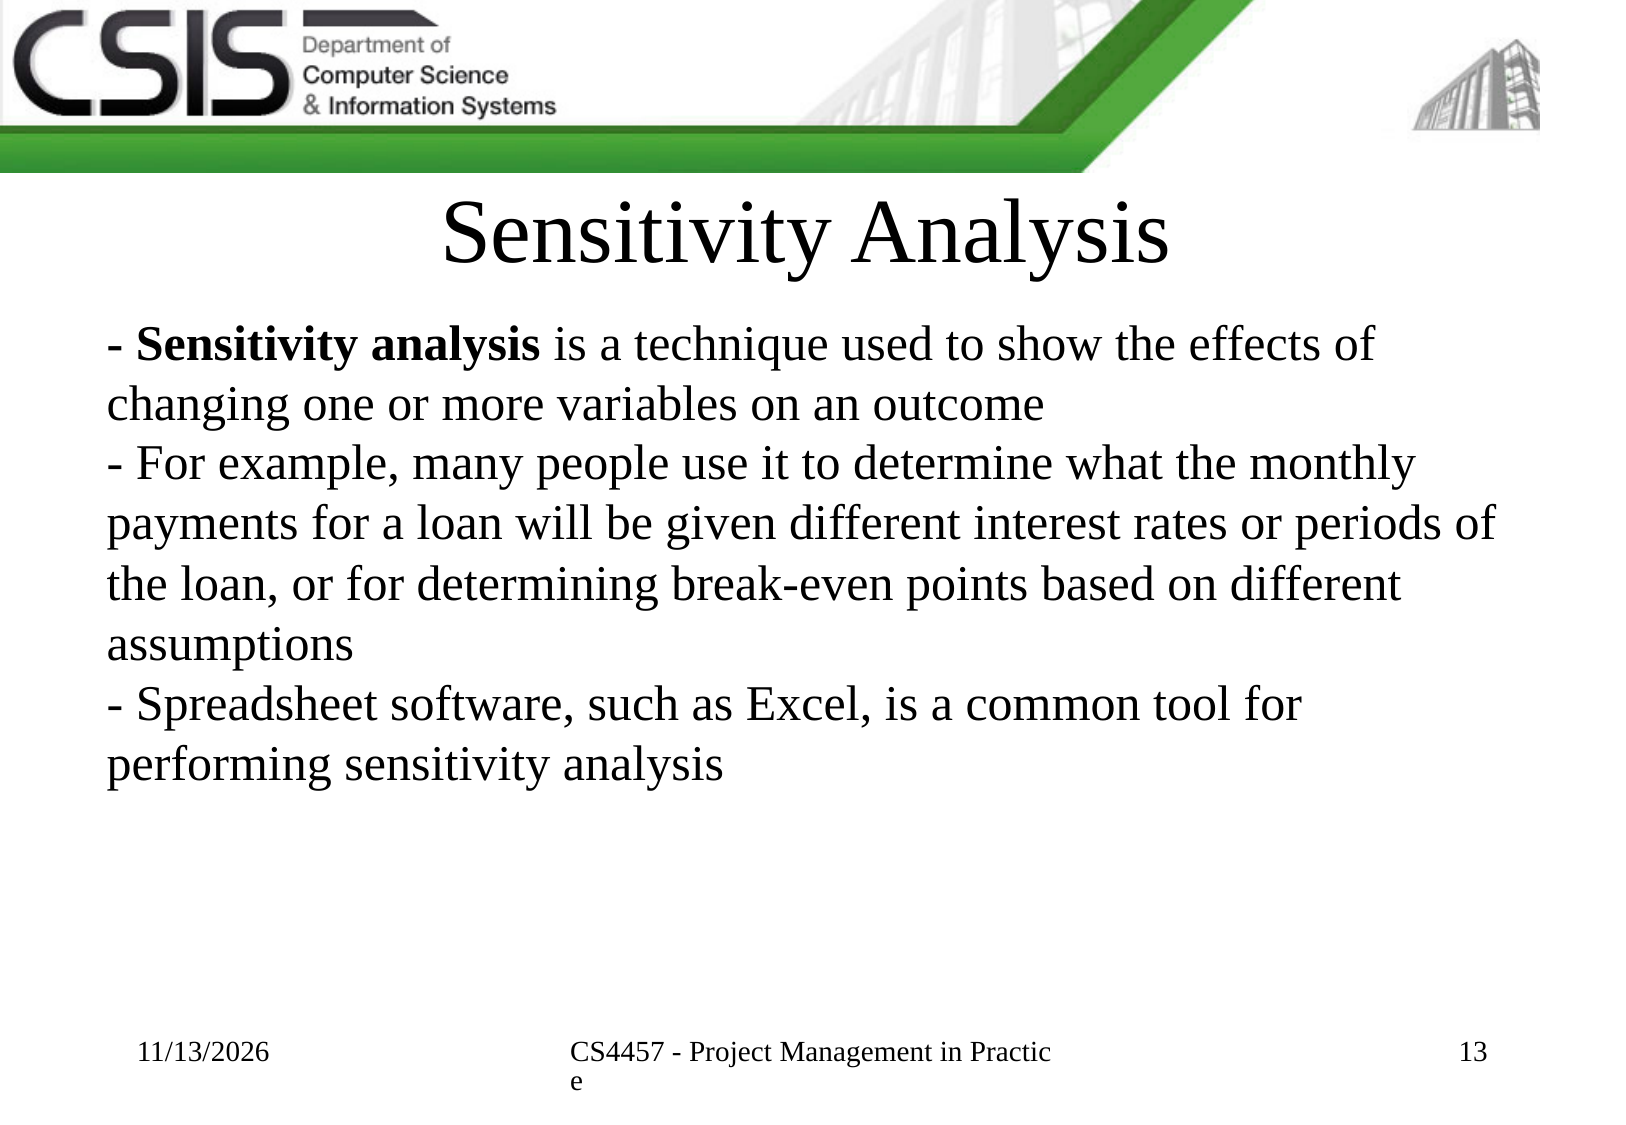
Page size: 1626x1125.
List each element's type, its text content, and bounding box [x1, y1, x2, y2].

title Sensitivity Analysis [115, 181, 1498, 280]
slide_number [121, 1024, 461, 1101]
text_box - Sensitivity analysis is a technique used to show the effects of changing one or more variables on an outcome - For example, many people use it to determine what the monthly payments for a loan will be given different interest rates or periods of the loan, or for determining break-even points based on different assumptions - Spreadsheet software, such as Excel, is a common tool for performing sensitivity analysis [91, 302, 1522, 798]
footer CS4457 - Project Management in Practice [554, 1024, 1071, 1101]
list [0, 0, 1540, 173]
slide_number 12 [1164, 1024, 1504, 1101]
